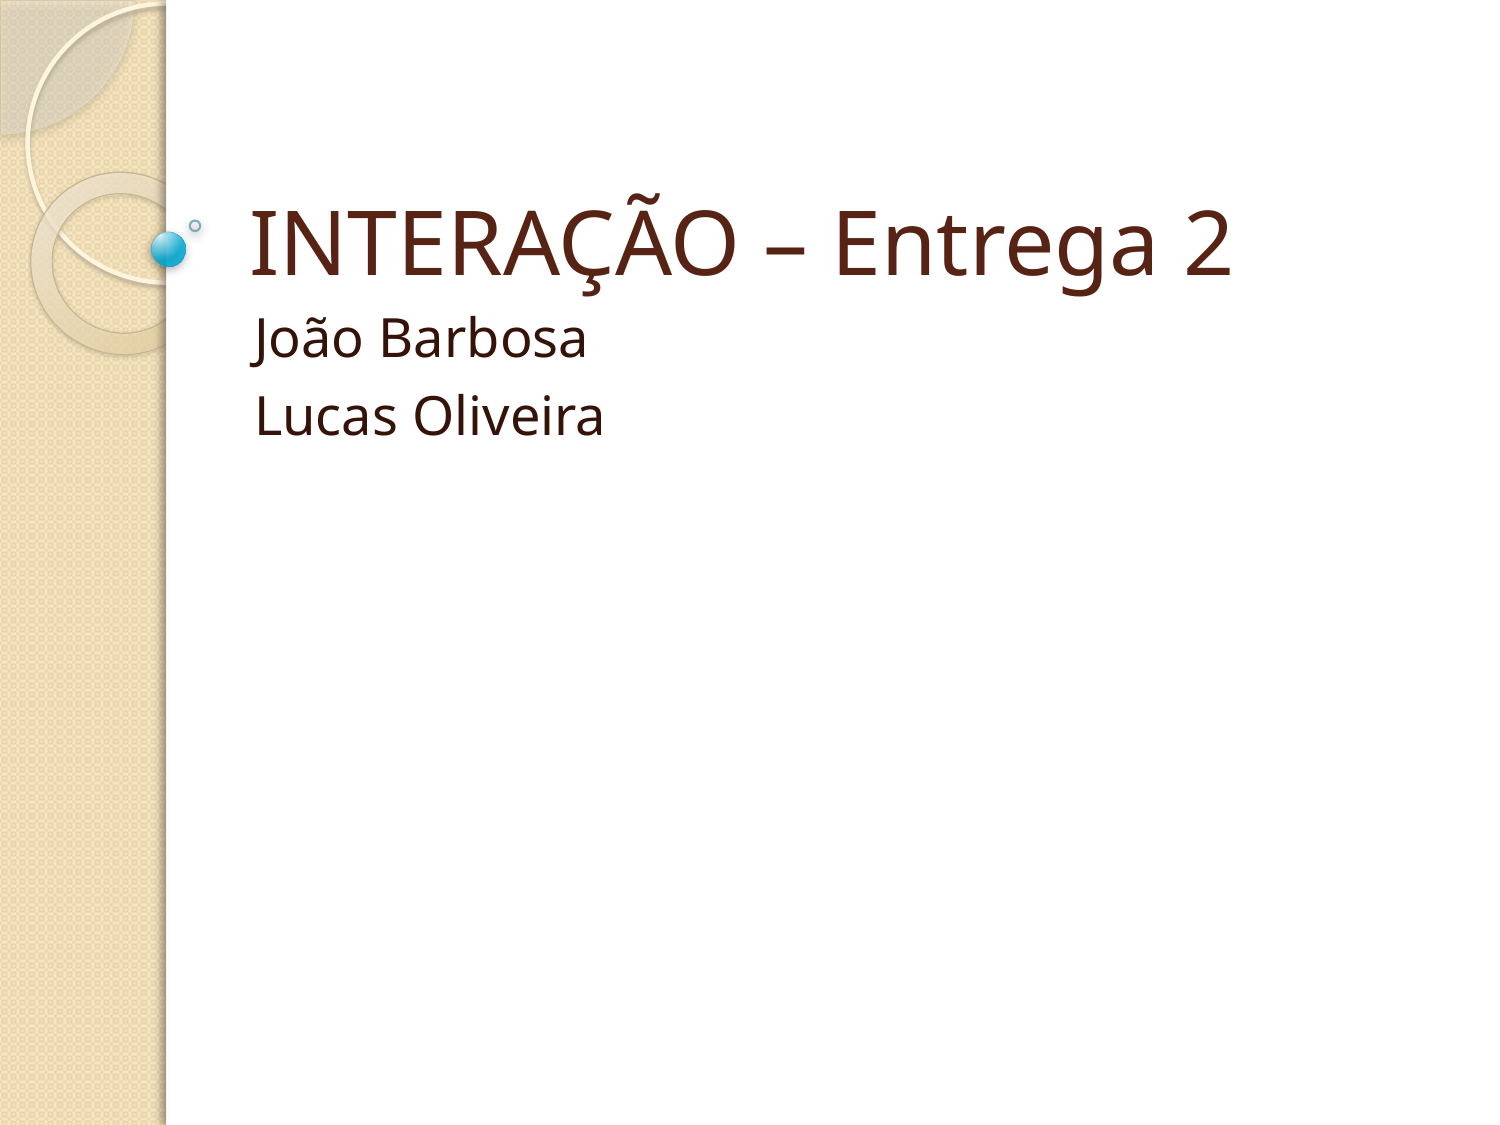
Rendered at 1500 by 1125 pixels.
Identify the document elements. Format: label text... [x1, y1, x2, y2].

title INTERAÇÃO – Entrega 2 [234, 59, 1450, 301]
subtitle João Barbosa Lucas Oliveira [234, 303, 1450, 591]
